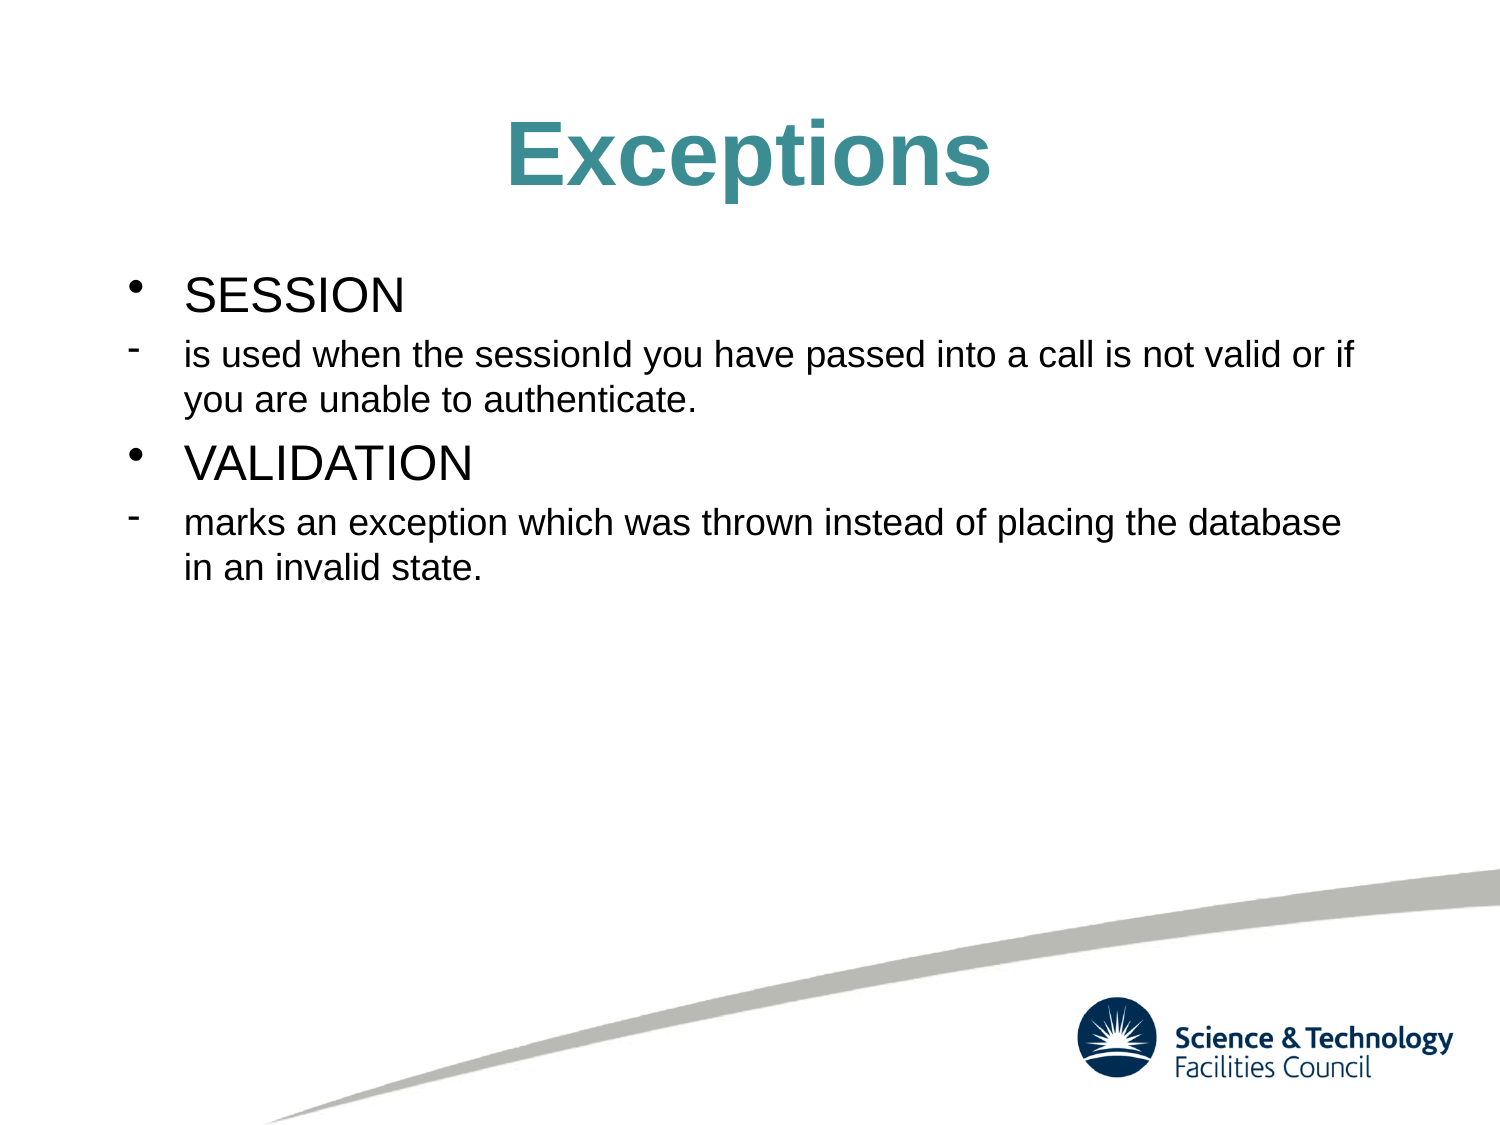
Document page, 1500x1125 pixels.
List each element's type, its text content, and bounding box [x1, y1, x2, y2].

picture [256, 868, 1500, 1125]
list SESSION is used when the sessionId you have passed into a call is not valid or if you are unable to authenticate. VALIDATION marks an exception which was thrown instead of placing the database in an invalid state. [112, 255, 1388, 879]
title Exceptions [0, 54, 1500, 243]
